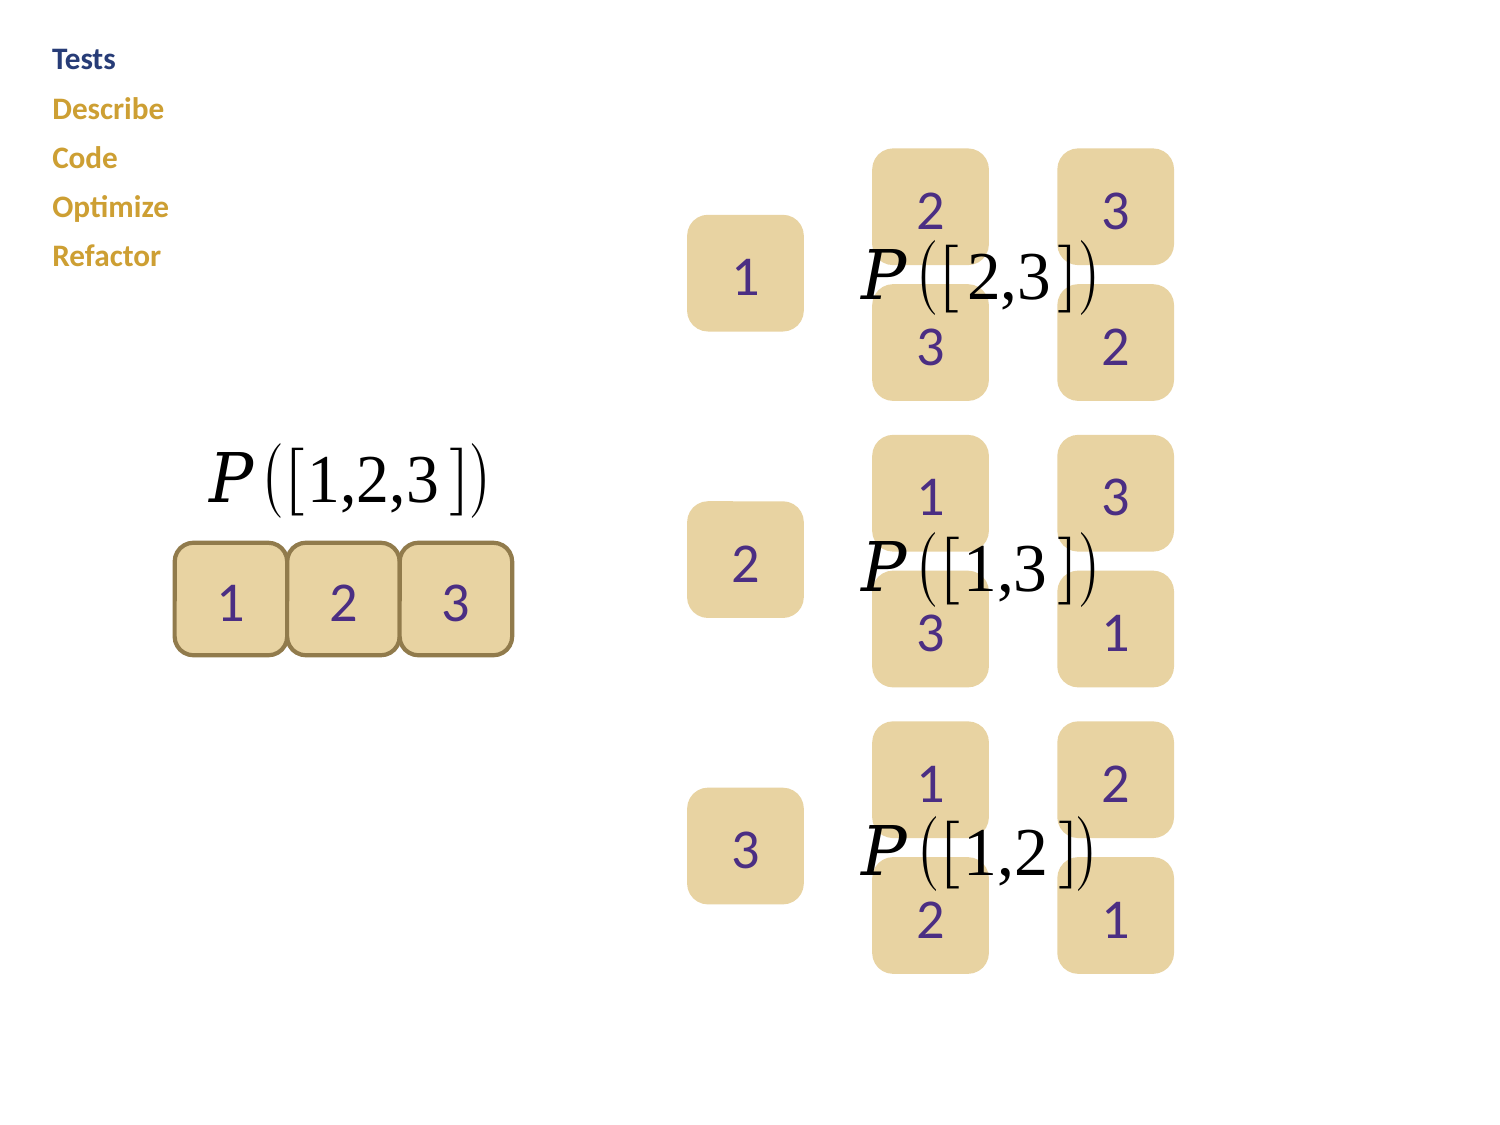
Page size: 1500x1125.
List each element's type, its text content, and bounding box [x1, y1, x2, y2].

text_box 3 [687, 787, 804, 905]
text_box 2 [285, 540, 399, 658]
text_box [36, 31, 186, 282]
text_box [874, 723, 1173, 972]
text_box 3 [397, 540, 515, 658]
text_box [874, 150, 1173, 399]
text_box 1 [172, 540, 287, 658]
text_box 1 [687, 214, 804, 332]
text_box 2 [687, 501, 804, 618]
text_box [874, 436, 1173, 686]
